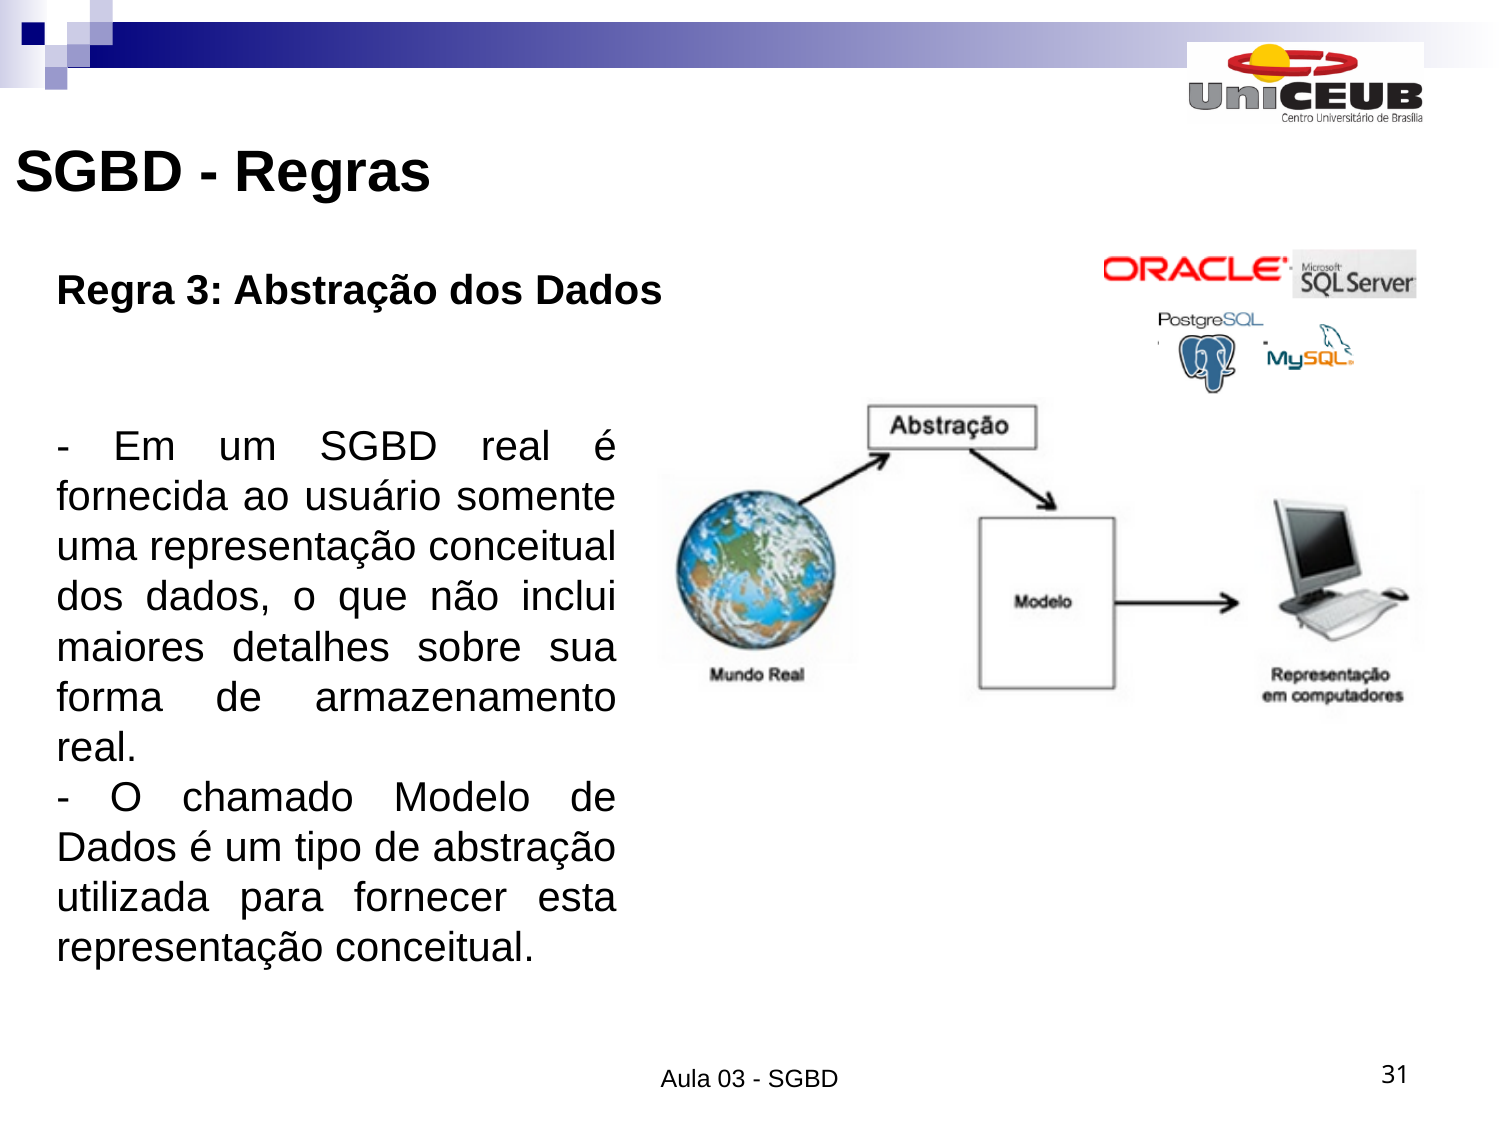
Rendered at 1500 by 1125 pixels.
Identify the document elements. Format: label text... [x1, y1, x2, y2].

picture [1186, 42, 1424, 125]
text_box - Em um SGBD real é fornecida ao usuário somente uma representação conceitual dos dados, o que não inclui maiores detalhes sobre sua forma de armazenamento real. - O chamado Modelo de Dados é um tipo de abstração utilizada para fornecer esta representação conceitual. [41, 361, 632, 445]
footer Aula 03 - SGBD [512, 1025, 988, 1100]
title SGBD - Regras [0, 137, 1500, 199]
slide_number 31 [1074, 1025, 1425, 1100]
text_box Regra 3: Abstração dos Dados [41, 255, 821, 338]
picture [647, 243, 1453, 740]
